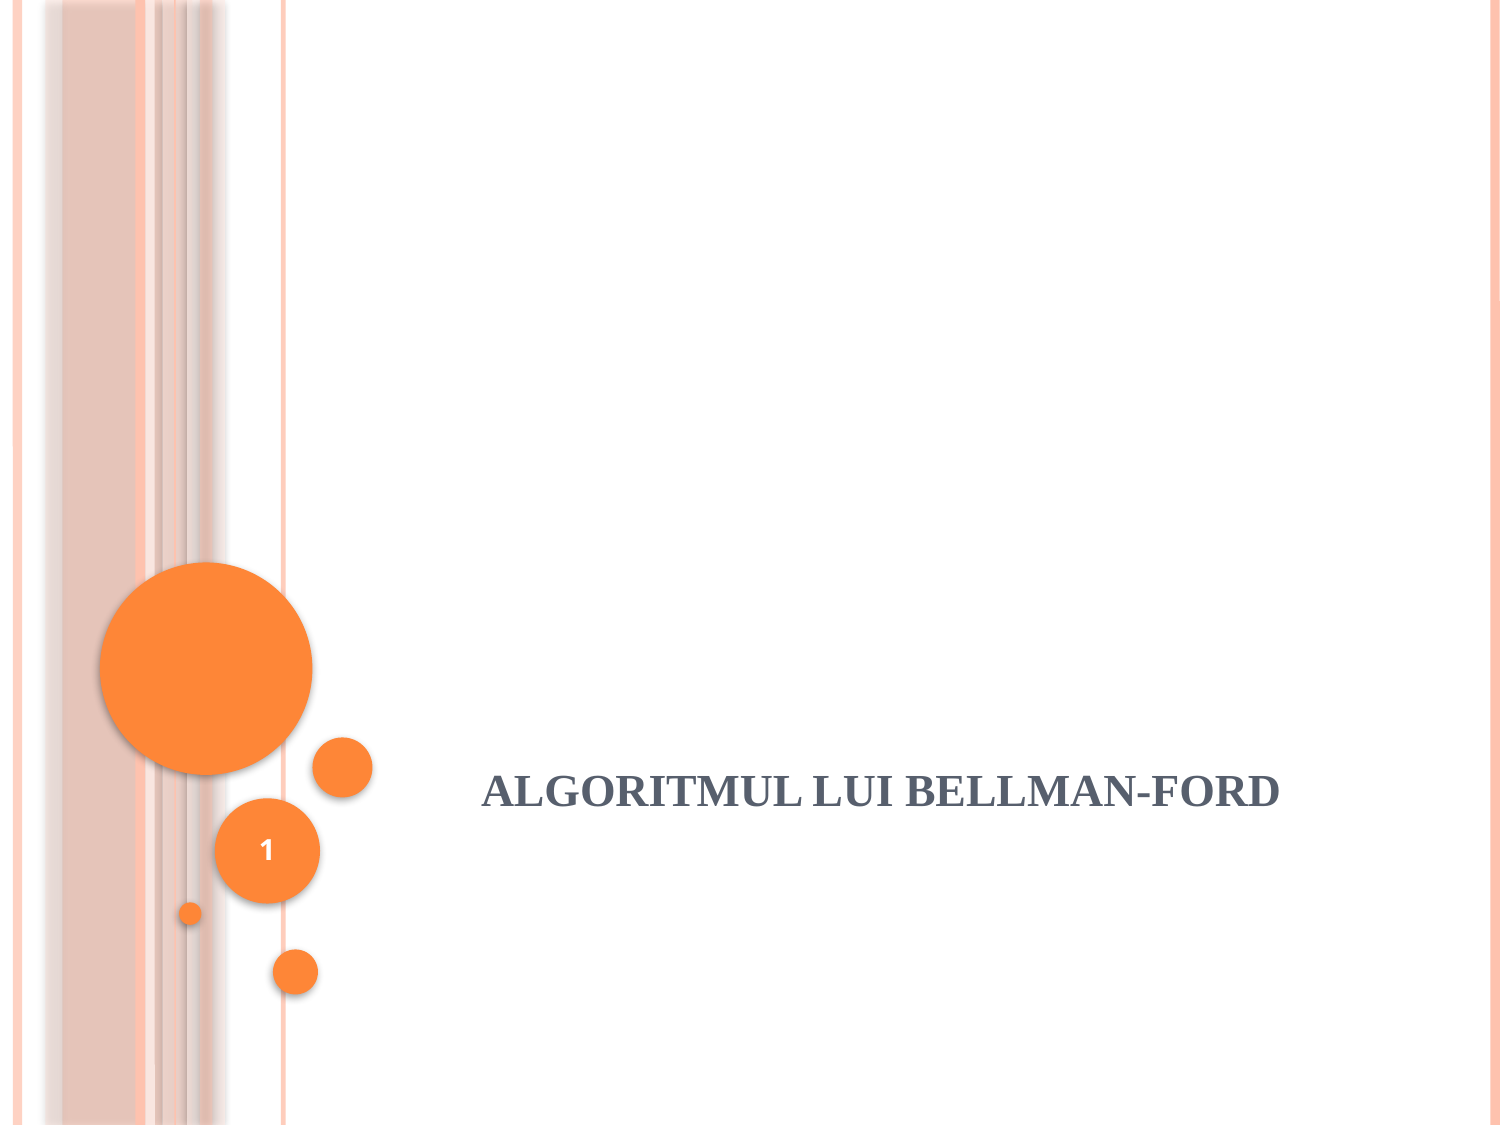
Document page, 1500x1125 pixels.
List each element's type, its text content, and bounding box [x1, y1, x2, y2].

title Algoritmul lui Bellman-Ford [375, 512, 1388, 824]
slide_number 1 [217, 808, 318, 894]
